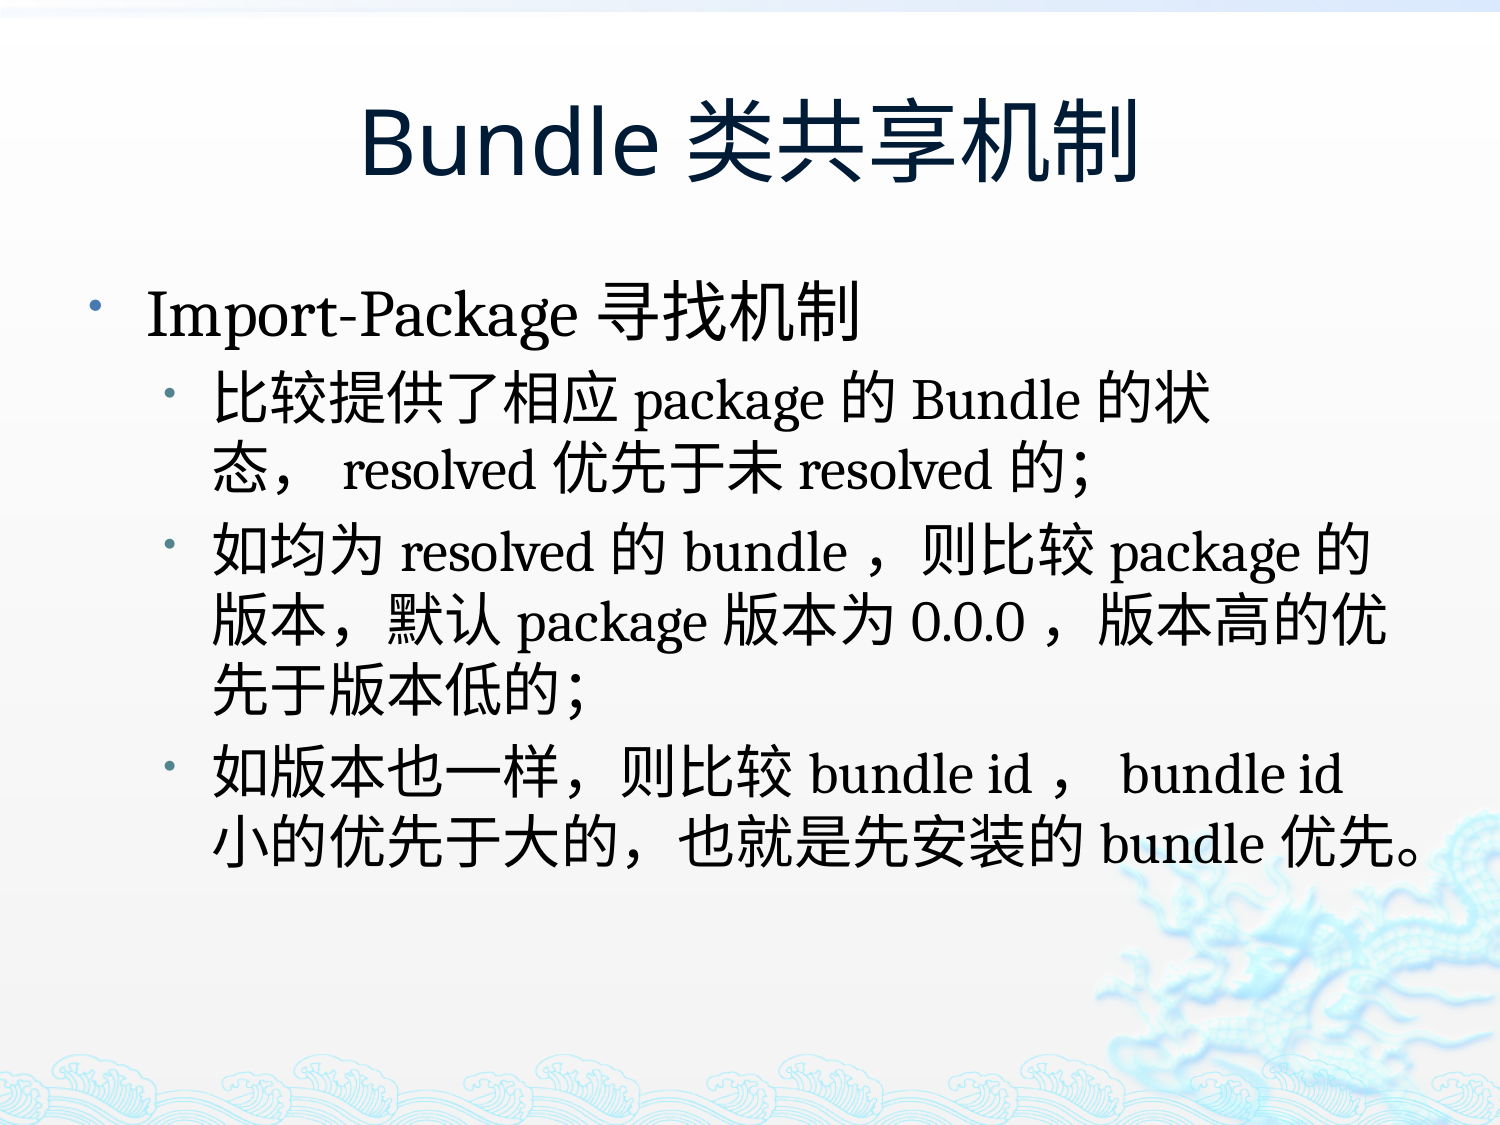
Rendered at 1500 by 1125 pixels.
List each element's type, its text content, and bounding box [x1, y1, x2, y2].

list Import-Package寻找机制 比较提供了相应package的Bundle的状态，resolved优先于未resolved的； 如均为resolved的bundle，则比较package的版本，默认package版本为0.0.0，版本高的优先于版本低的； 如版本也一样，则比较bundle id，bundle id小的优先于大的，也就是先安装的bundle优先。 [75, 262, 1425, 1005]
title Bundle类共享机制 [75, 45, 1425, 233]
